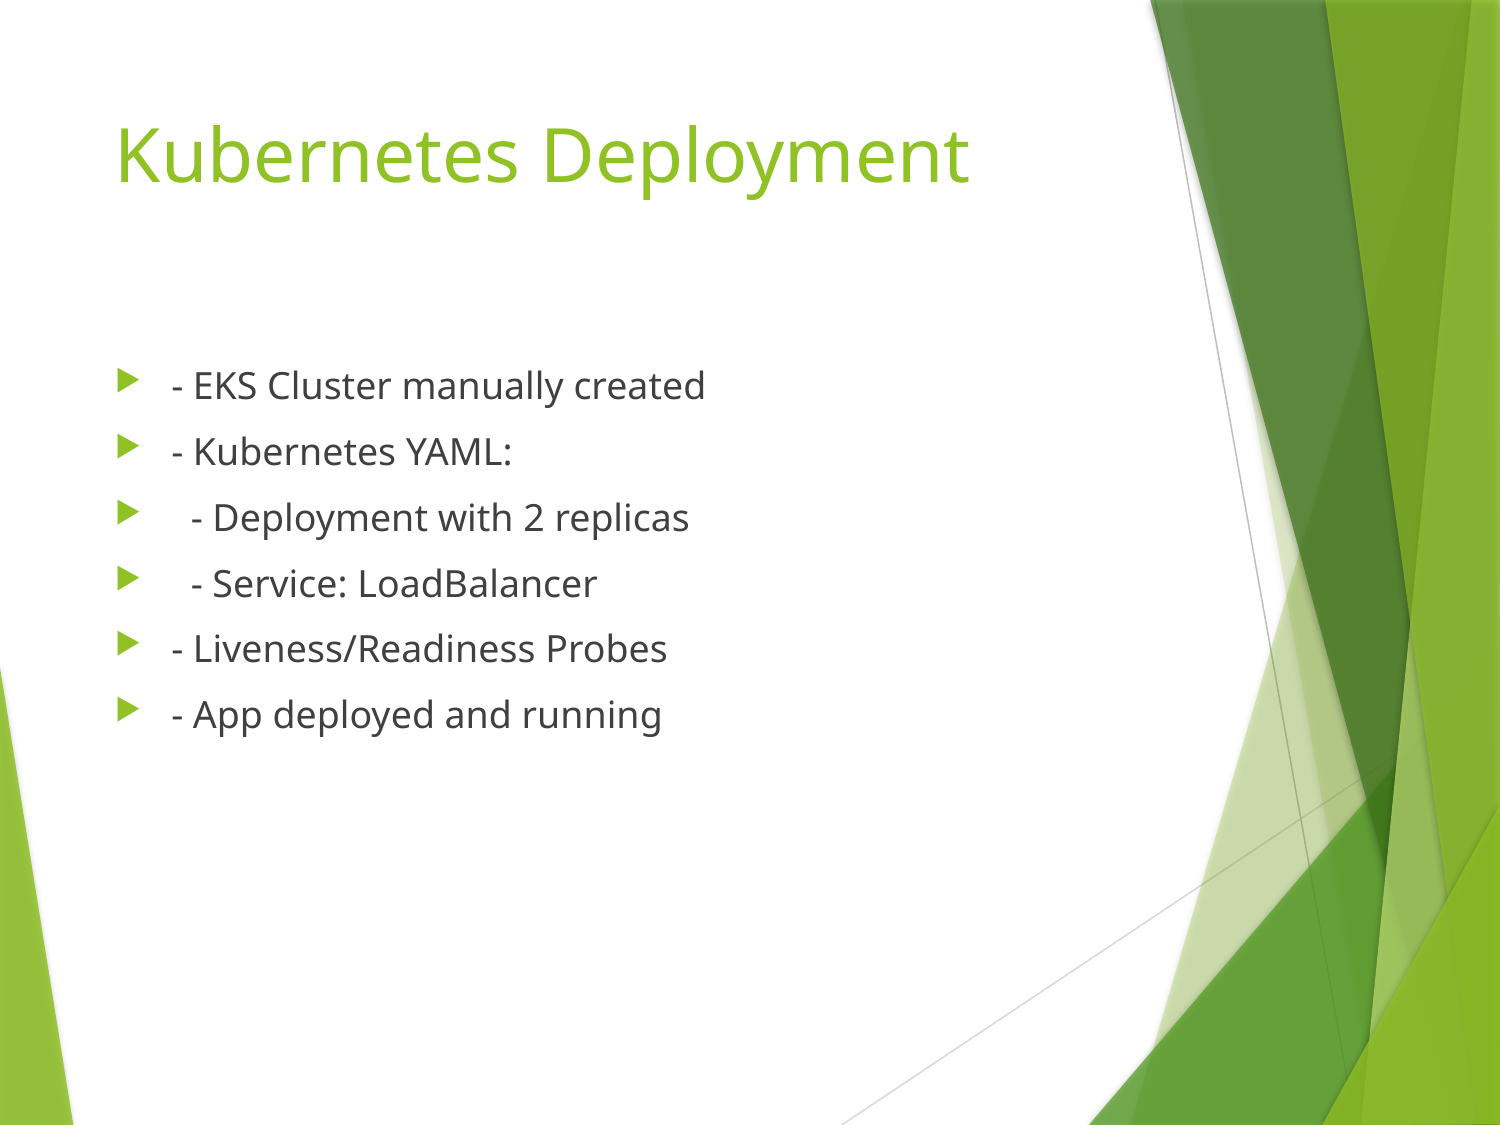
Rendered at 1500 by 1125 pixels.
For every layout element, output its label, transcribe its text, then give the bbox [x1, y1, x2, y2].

title Kubernetes Deployment [99, 99, 1142, 317]
list - EKS Cluster manually created - Kubernetes YAML: - Deployment with 2 replicas - Service: LoadBalancer - Liveness/Readiness Probes - App deployed and running [99, 354, 1142, 992]
